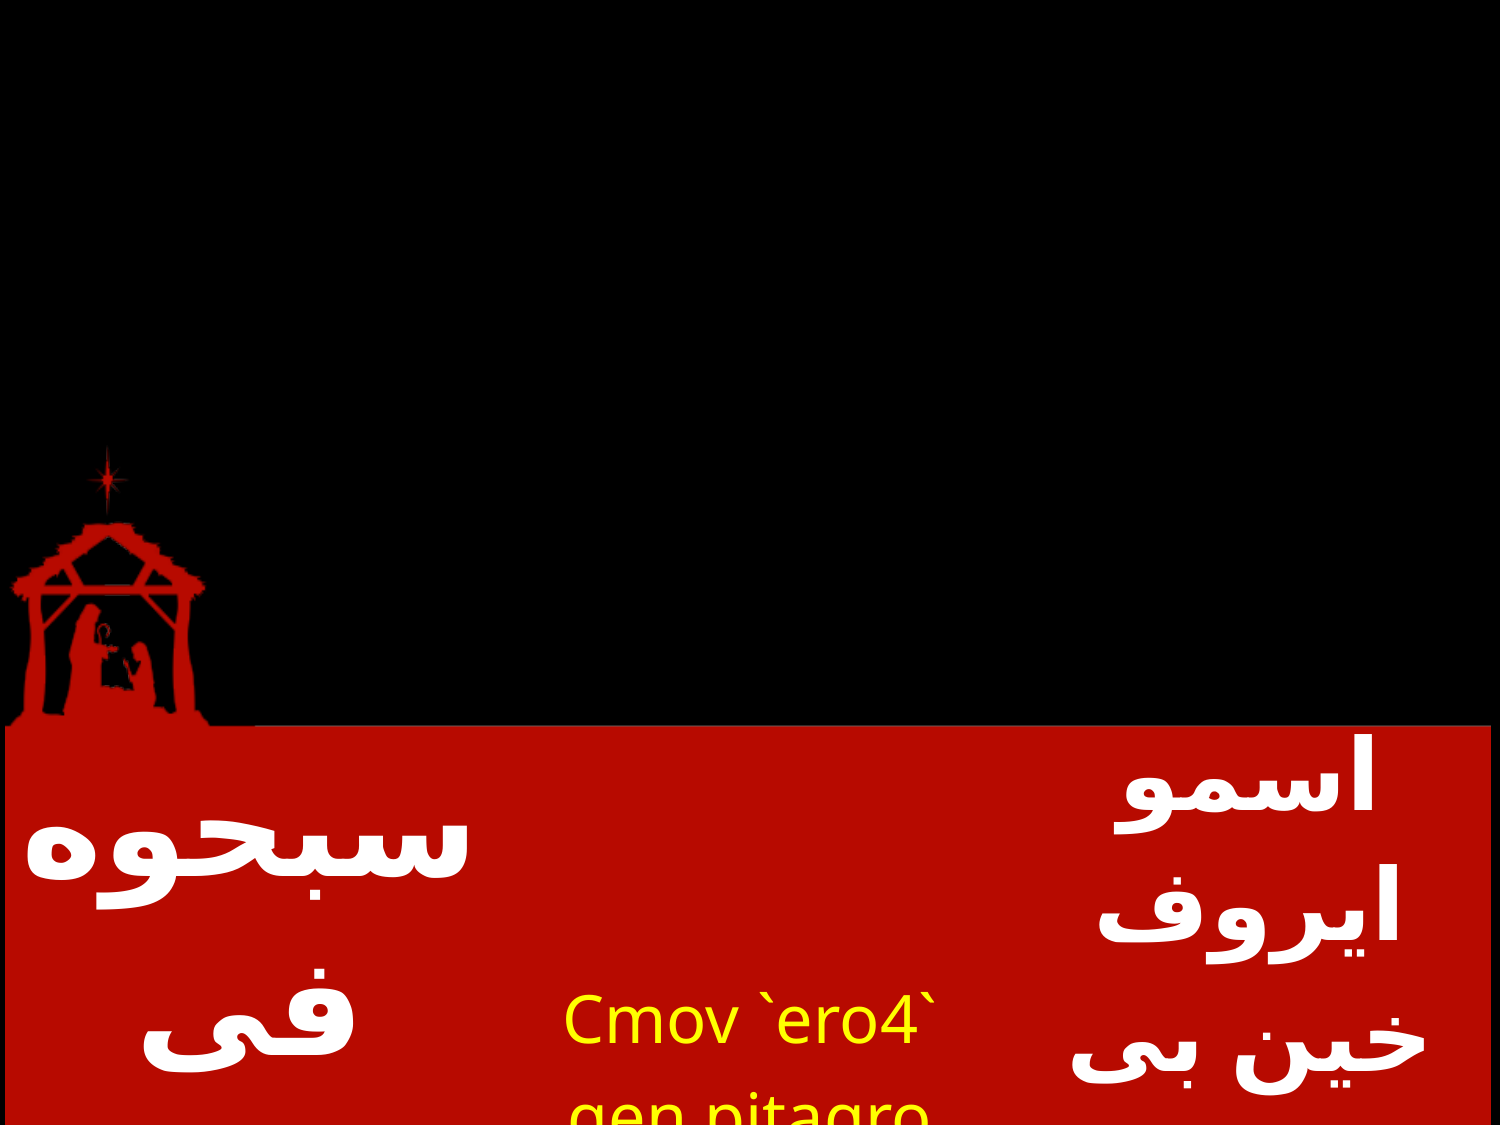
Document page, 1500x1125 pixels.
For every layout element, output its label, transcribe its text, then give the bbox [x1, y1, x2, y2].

table_header سبحوه فى جلد قوته [0, 713, 500, 1125]
picture [5, 326, 1491, 713]
table_header `Cmov `ero4 qen pitagro `nte te4gom [500, 713, 1000, 1125]
table_header اسمو ايروف خين بى تاجرو انتى تيف جوم [1000, 713, 1500, 1125]
